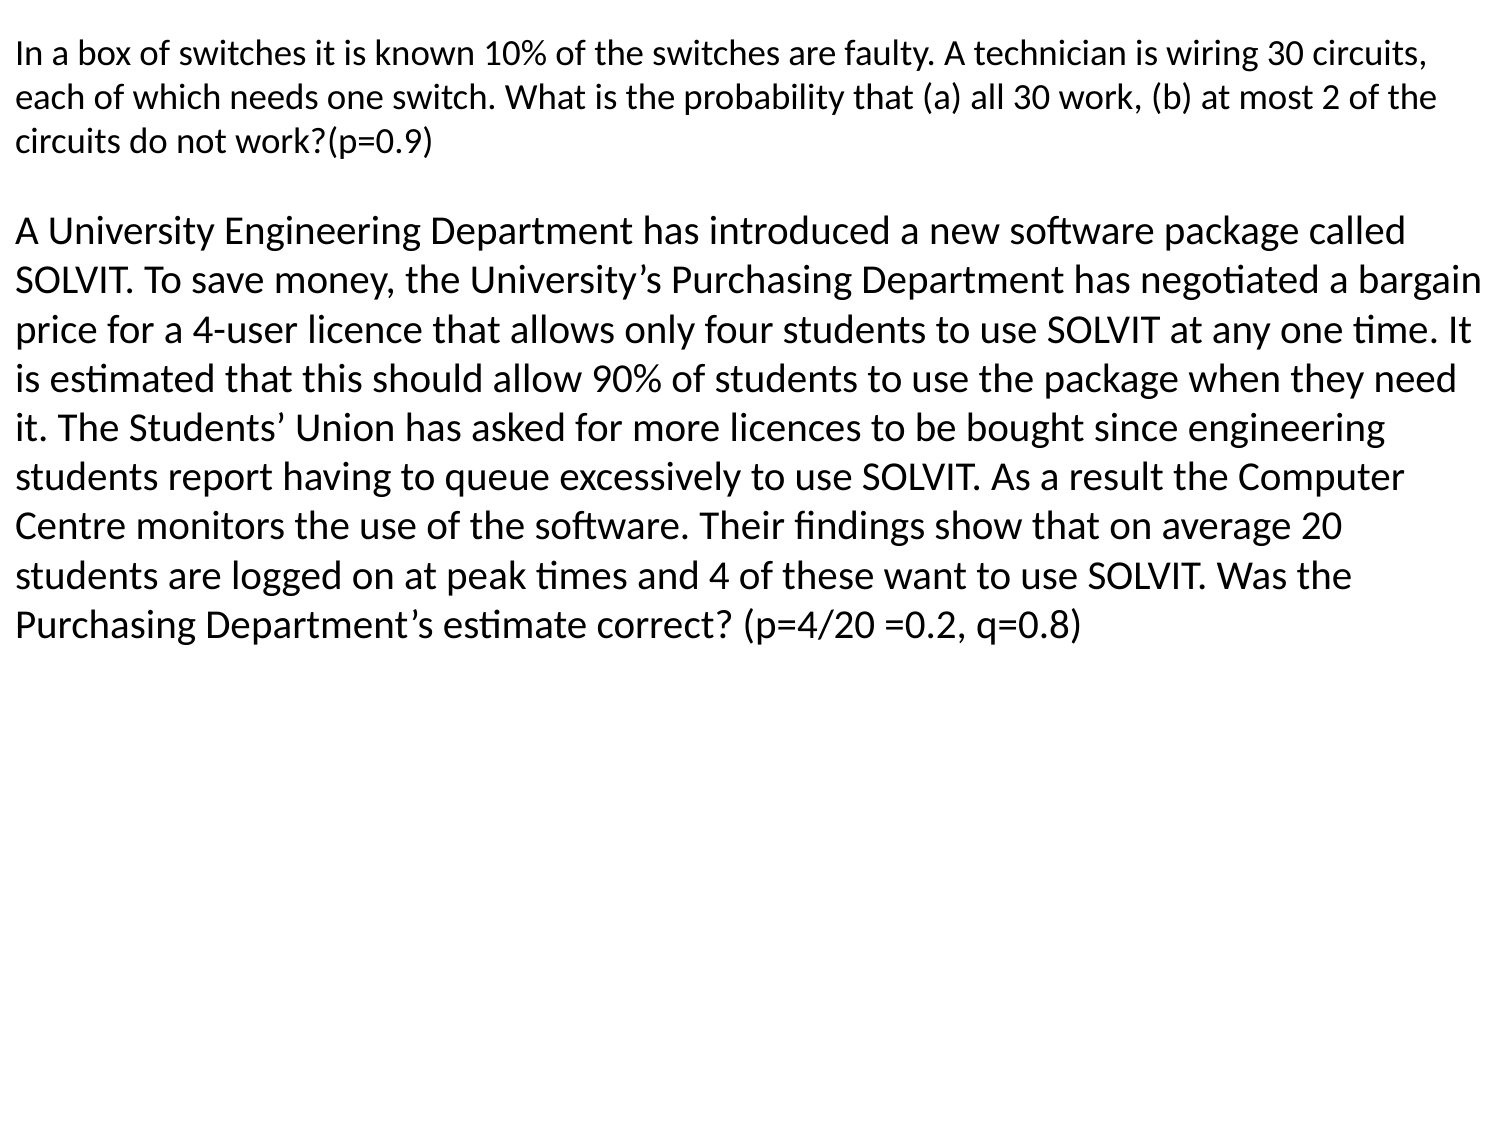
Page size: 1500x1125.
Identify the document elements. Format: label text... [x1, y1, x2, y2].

subtitle In a box of switches it is known 10% of the switches are faulty. A technician is wiring 30 circuits, each of which needs one switch. What is the probability that (a) all 30 work, (b) at most 2 of the circuits do not work?(p=0.9) A University Engineering Department has introduced a new software package called SOLVIT. To save money, the University’s Purchasing Department has negotiated a bargain price for a 4-user licence that allows only four students to use SOLVIT at any one time. It is estimated that this should allow 90% of students to use the package when they need it. The Students’ Union has asked for more licences to be bought since engineering students report having to queue excessively to use SOLVIT. As a result the Computer Centre monitors the use of the software. Their ﬁndings show that on average 20 students are logged on at peak times and 4 of these want to use SOLVIT. Was the Purchasing Department’s estimate correct? (p=4/20 =0.2, q=0.8) [0, 0, 1500, 879]
